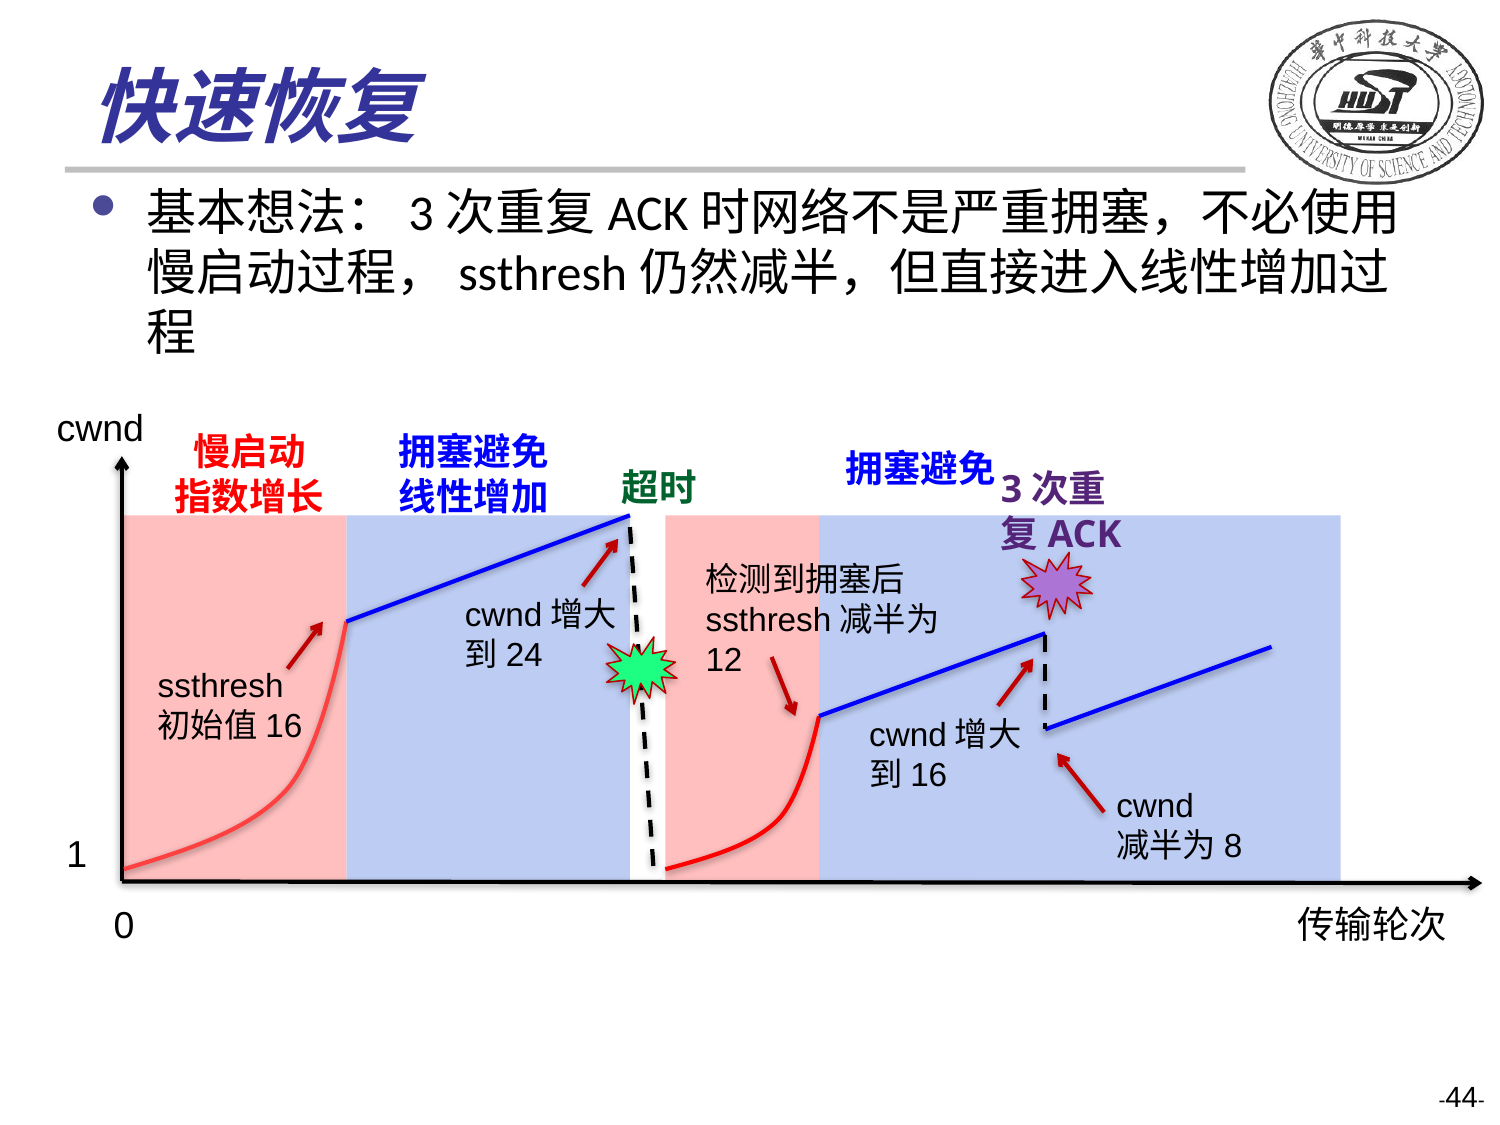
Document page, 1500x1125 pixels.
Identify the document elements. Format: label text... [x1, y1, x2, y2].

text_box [40, 396, 1483, 955]
picture [1257, 18, 1489, 185]
slide_number -44- [1149, 1070, 1500, 1125]
title 快速恢复 [76, 42, 1315, 160]
list 基本想法：3次重复ACK时网络不是严重拥塞，不必使用慢启动过程，ssthresh仍然减半，但直接进入线性增加过程 [75, 172, 1425, 353]
